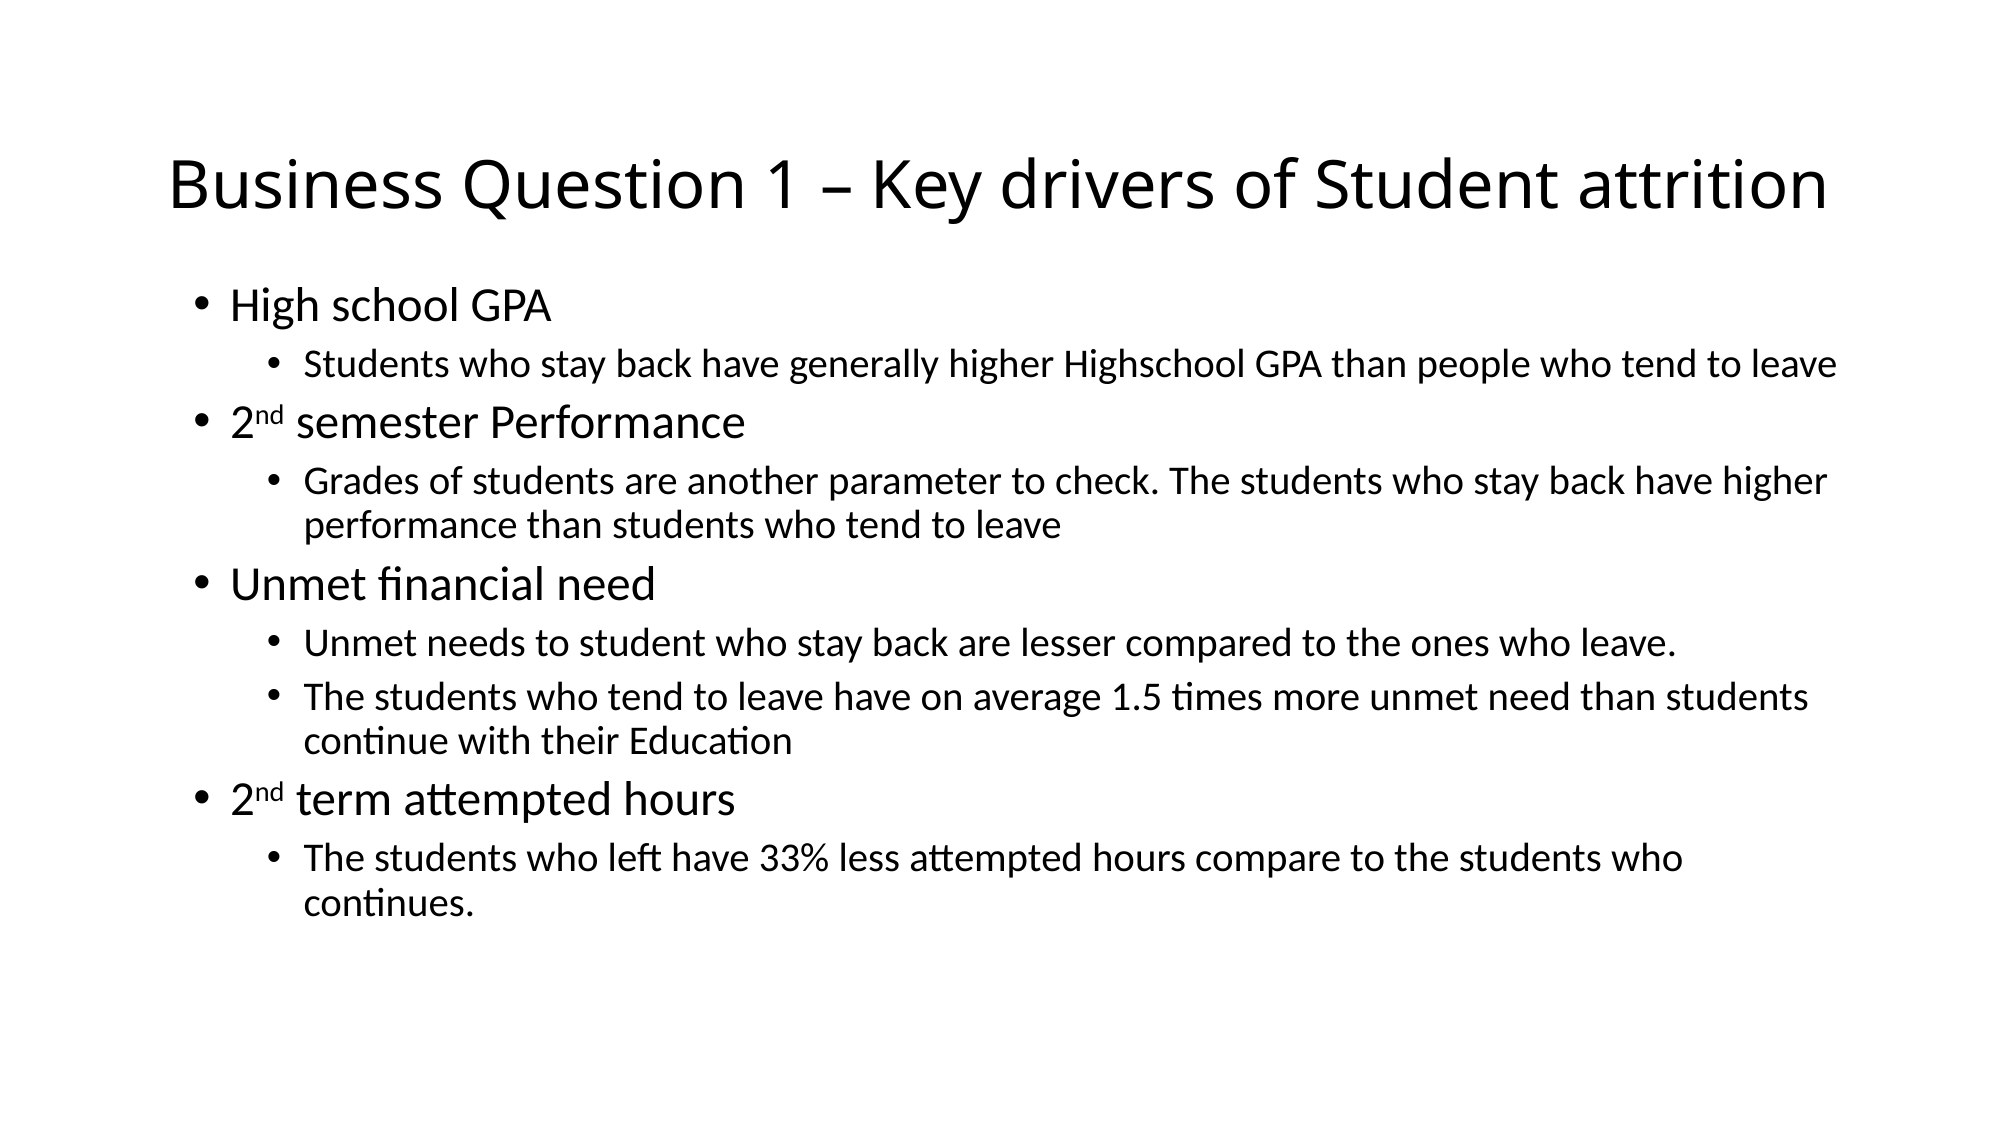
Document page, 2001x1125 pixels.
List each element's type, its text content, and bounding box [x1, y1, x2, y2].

title Business Question 1 – Key drivers of Student attrition [137, 102, 1863, 271]
list High school GPA Students who stay back have generally higher Highschool GPA than people who tend to leave 2nd semester Performance Grades of students are another parameter to check. The students who stay back have higher performance than students who tend to leave Unmet financial need Unmet needs to student who stay back are lesser compared to the ones who leave. The students who tend to leave have on average 1.5 times more unmet need than students continue with their Education 2nd term attempted hours The students who left have 33% less attempted hours compare to the students who continues. [104, 271, 1863, 967]
